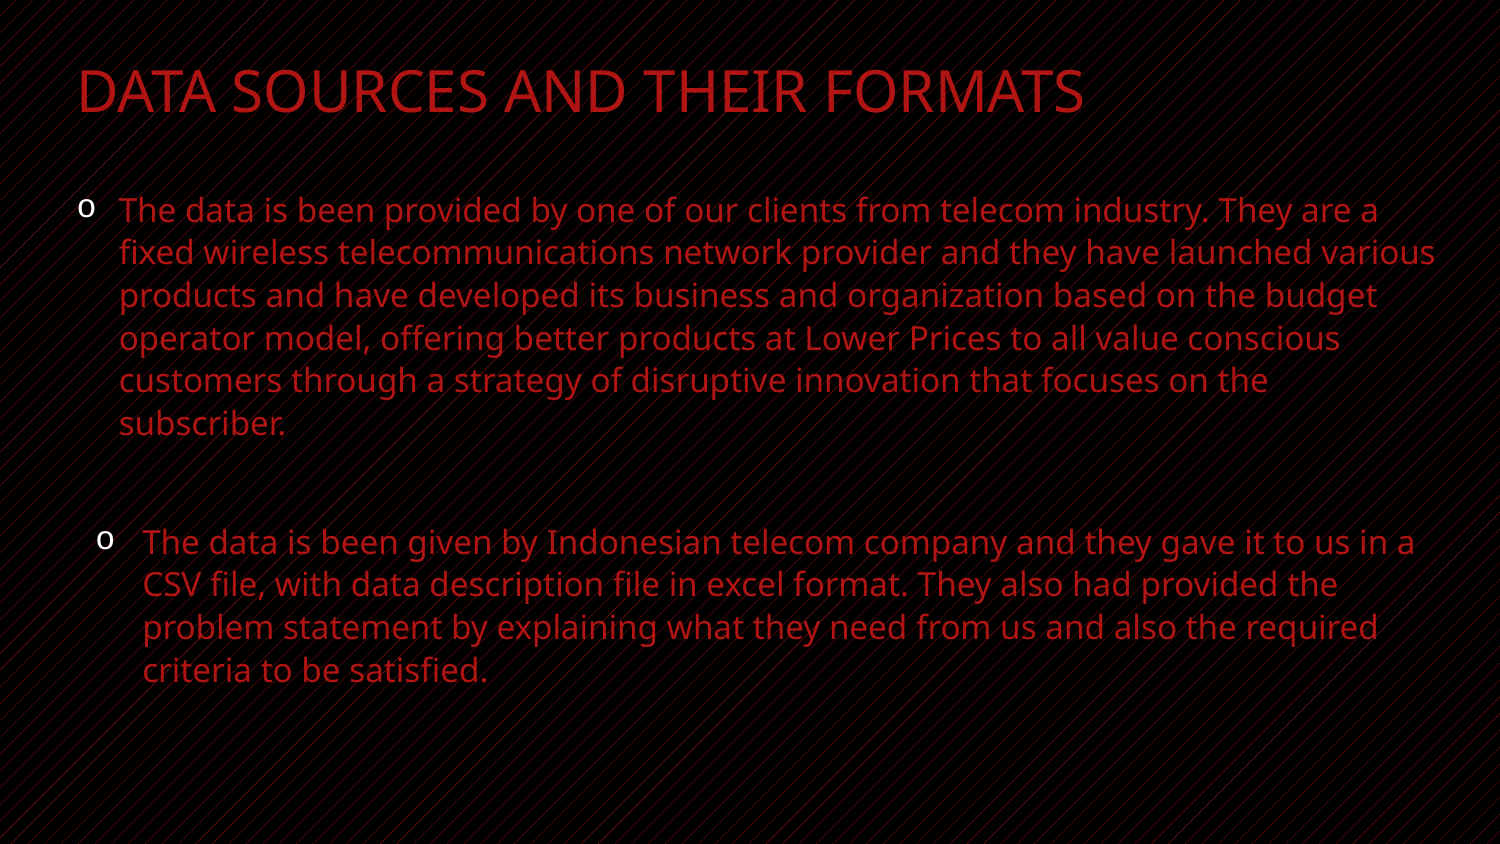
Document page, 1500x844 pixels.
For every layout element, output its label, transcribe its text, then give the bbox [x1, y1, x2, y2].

subtitle The data is been provided by one of our clients from telecom industry. They are a fixed wireless telecommunications network provider and they have launched various products and have developed its business and organization based on the budget operator model, offering better products at Lower Prices to all value conscious customers through a strategy of disruptive innovation that focuses on the subscriber. The data is been given by Indonesian telecom company and they gave it to us in a CSV file, with data description file in excel format. They also had provided the problem statement by explaining what they need from us and also the required criteria to be satisfied. [61, 170, 1456, 803]
title DATA SOURCES AND THEIR FORMATS [61, 40, 1424, 140]
